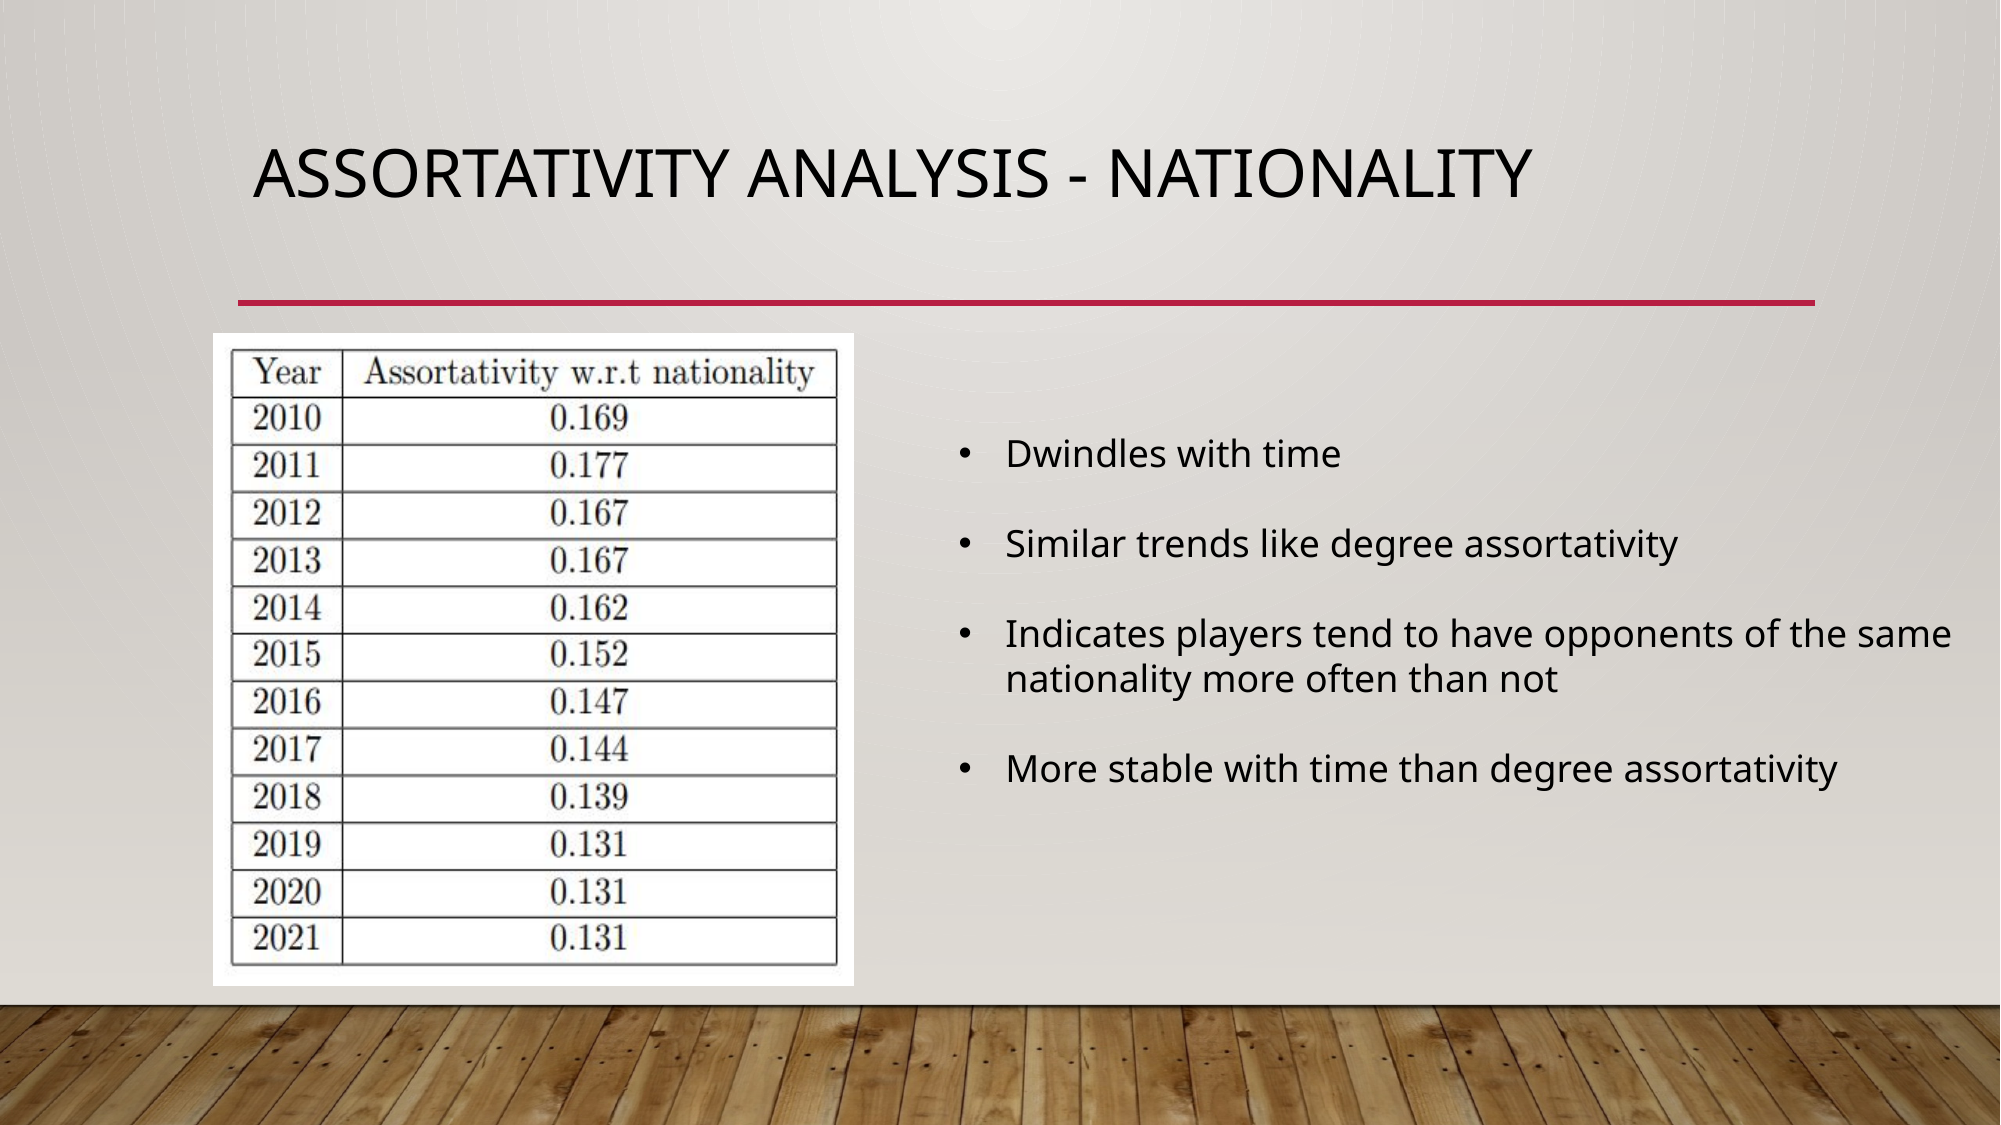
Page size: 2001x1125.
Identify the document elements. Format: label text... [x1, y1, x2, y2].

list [213, 333, 855, 986]
text_box Dwindles with time Similar trends like degree assortativity Indicates players tend to have opponents of the same nationality more often than not More stable with time than degree assortativity [943, 422, 1973, 842]
title Assortativity Analysis - Nationality [238, 131, 1814, 305]
picture [0, 1005, 2000, 1125]
